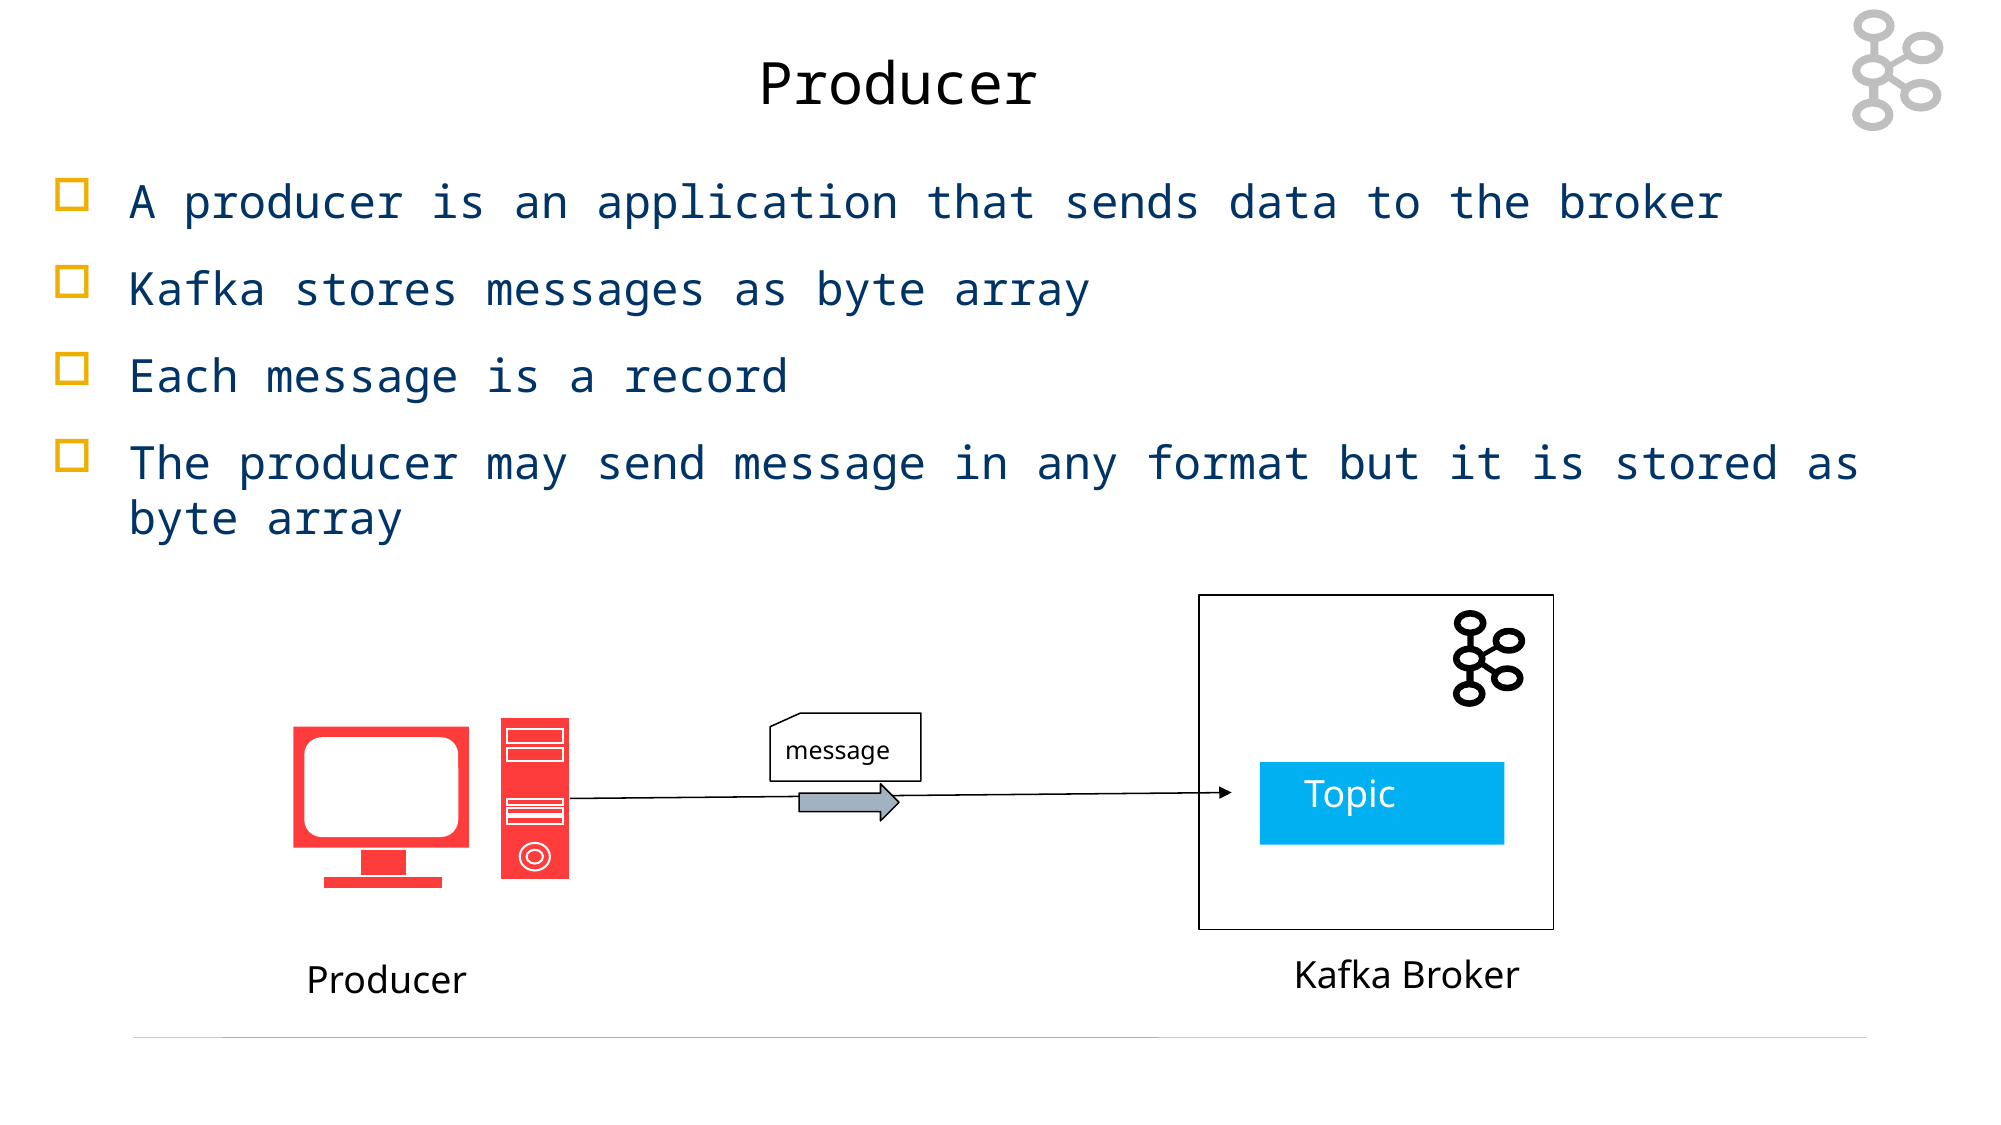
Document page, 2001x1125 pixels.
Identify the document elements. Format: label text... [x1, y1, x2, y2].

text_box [921, 792, 1232, 799]
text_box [770, 713, 921, 821]
text_box Topic [1259, 762, 1505, 845]
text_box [1452, 610, 1526, 707]
text_box Producer [291, 949, 483, 1009]
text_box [292, 725, 471, 889]
text_box Producer [36, 38, 1761, 124]
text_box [499, 716, 570, 880]
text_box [569, 792, 770, 799]
text_box Kafka Broker [1278, 943, 1536, 1004]
list A producer is an application that sends data to the broker Kafka stores messages as byte array Each message is a record The producer may send message in any format but it is stored as byte array [36, 165, 1944, 542]
text_box [1199, 594, 1554, 930]
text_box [1852, 9, 1944, 132]
